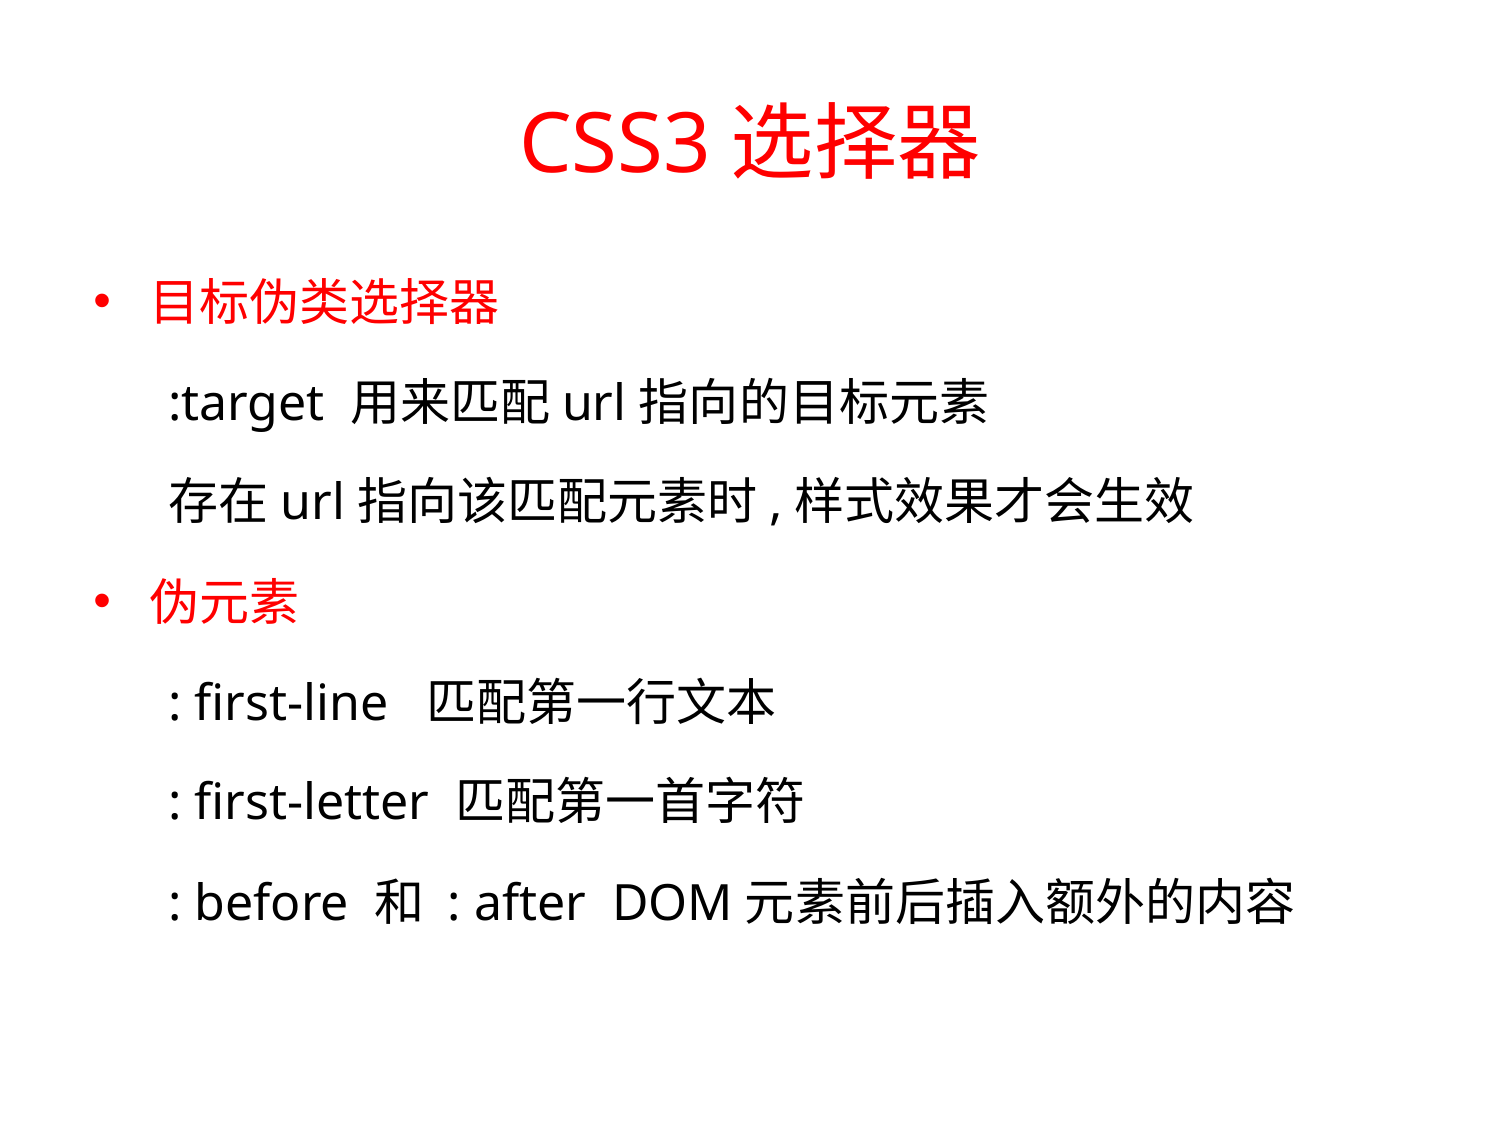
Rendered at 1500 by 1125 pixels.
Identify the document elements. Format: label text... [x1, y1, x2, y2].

title CSS3选择器 [75, 45, 1425, 233]
list 目标伪类选择器 :target 用来匹配url指向的目标元素 存在url指向该匹配元素时,样式效果才会生效 伪元素 : first-line 匹配第一行文本 : first-letter 匹配第一首字符 : before 和 : after DOM元素前后插入额外的内容 [78, 232, 1429, 975]
